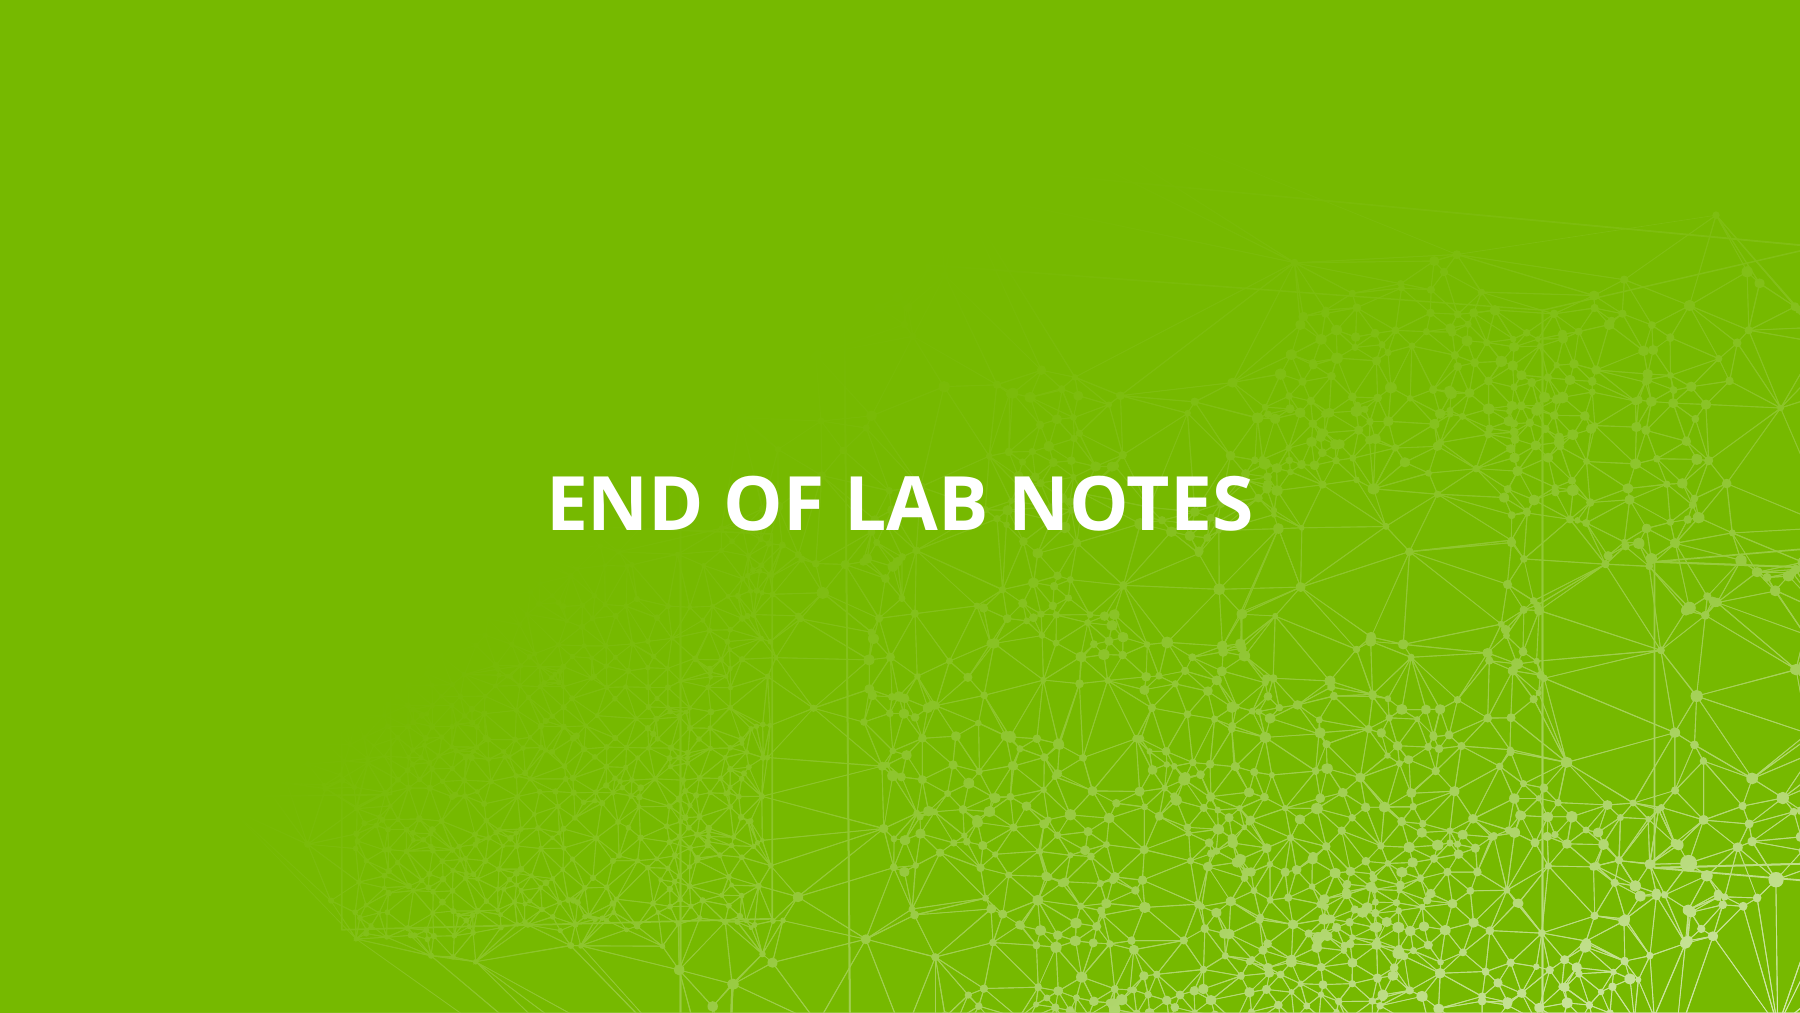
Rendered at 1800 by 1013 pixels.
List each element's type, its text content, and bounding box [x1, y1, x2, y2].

title End of lab notes [81, 457, 1719, 555]
